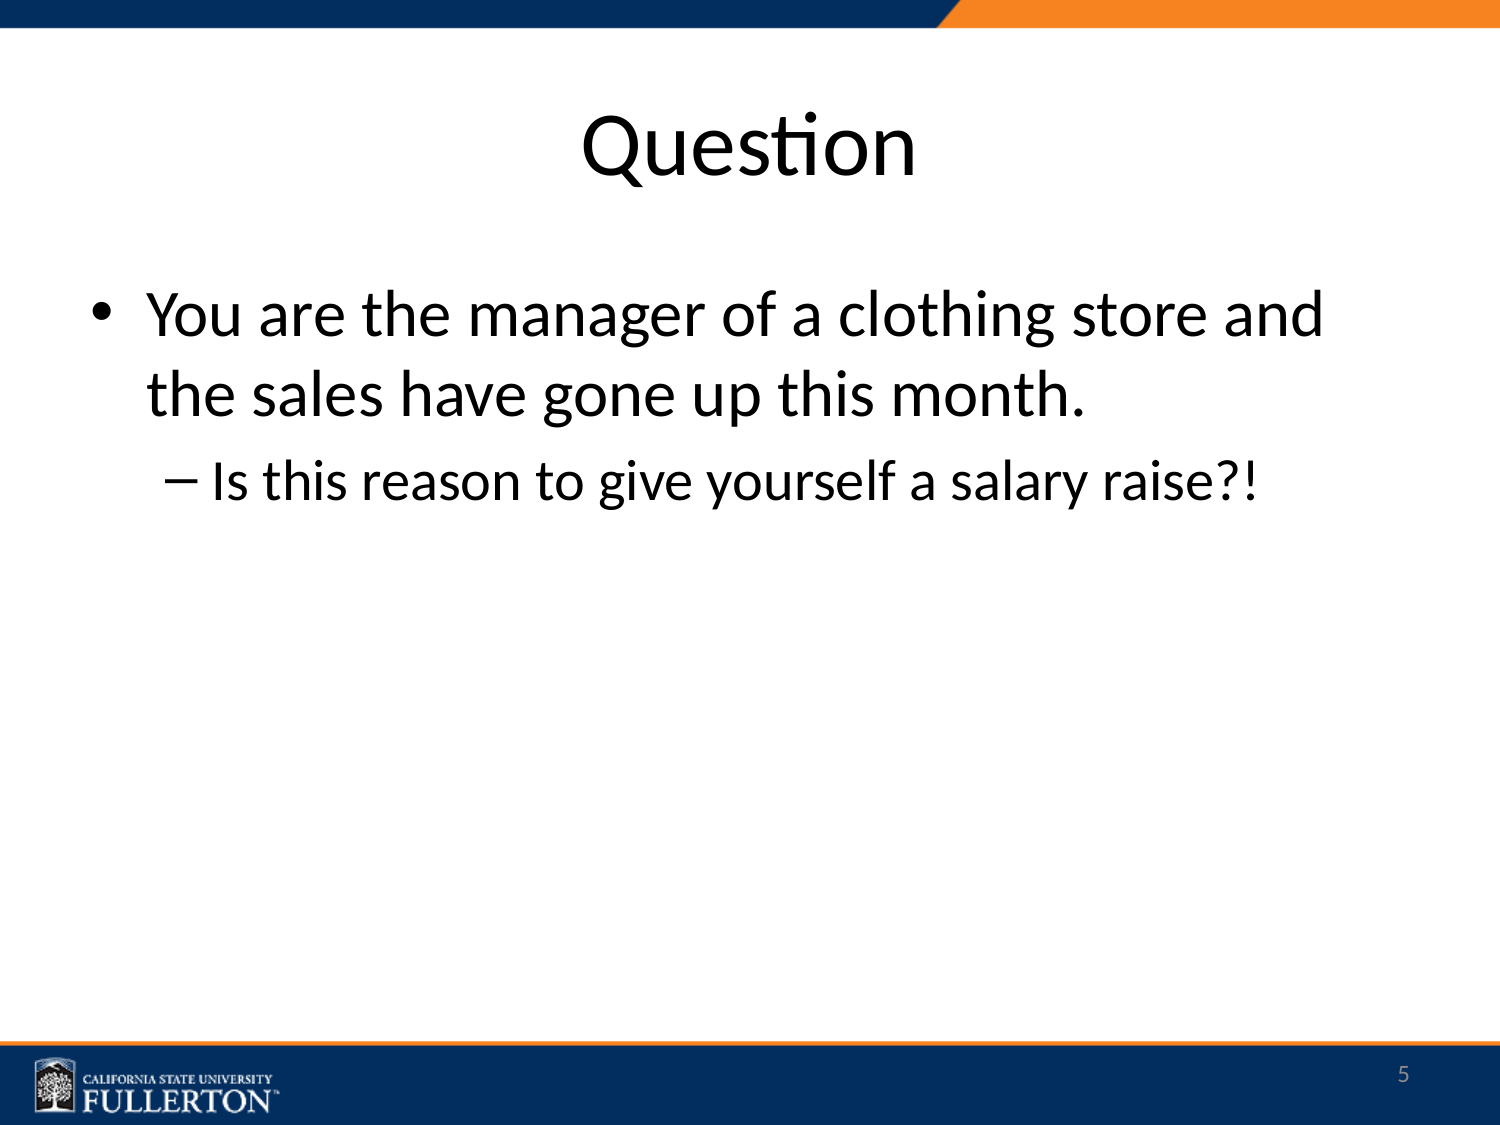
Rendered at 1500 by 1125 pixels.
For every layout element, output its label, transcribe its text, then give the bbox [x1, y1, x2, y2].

list You are the manager of a clothing store and the sales have gone up this month. Is this reason to give yourself a salary raise?! [75, 262, 1425, 1005]
slide_number 5 [1074, 1042, 1425, 1103]
picture [0, 0, 1500, 1125]
title Question [75, 45, 1425, 233]
